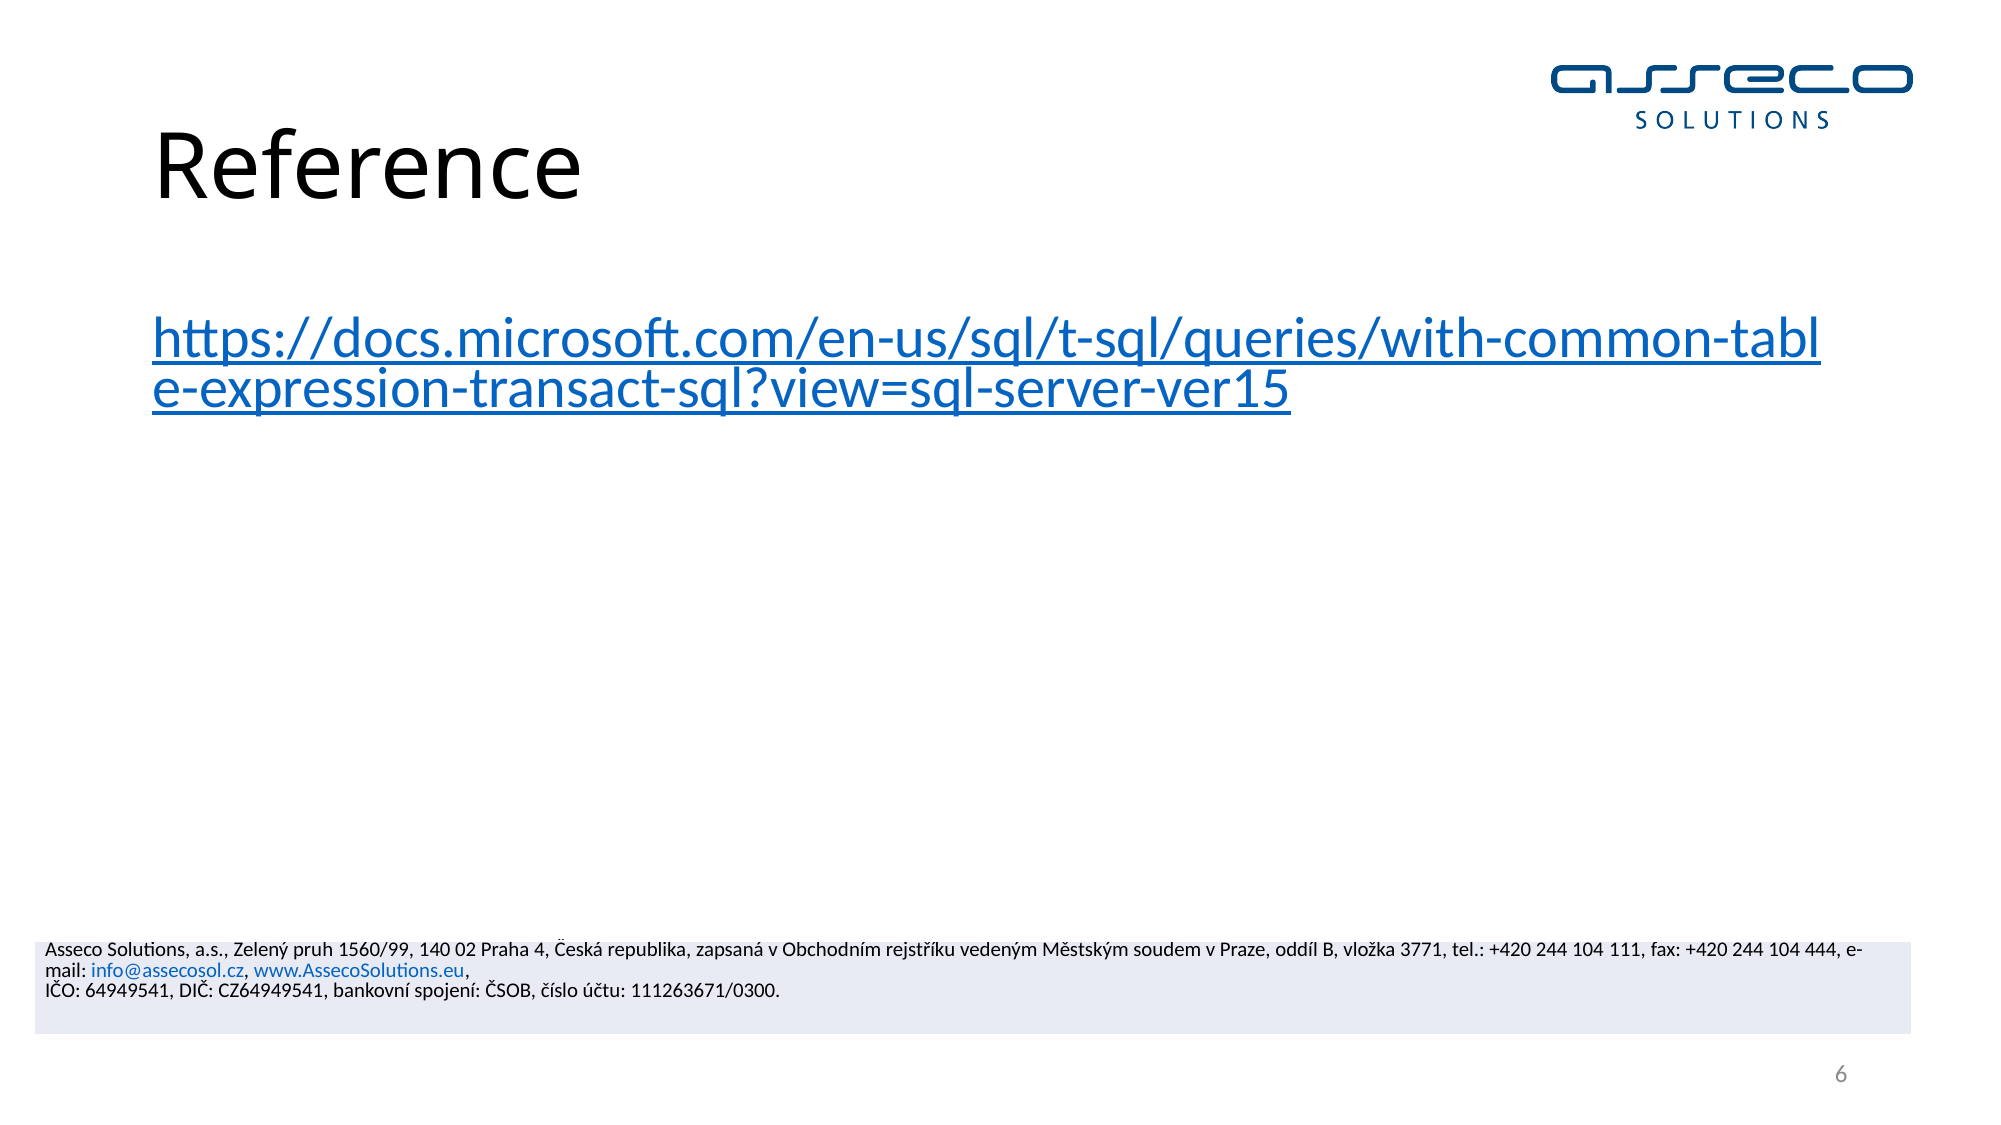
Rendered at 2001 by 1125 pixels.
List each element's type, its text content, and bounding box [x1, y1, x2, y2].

picture [1551, 65, 1913, 129]
title Reference [137, 59, 1863, 278]
table_header Asseco Solutions, a.s., Zelený pruh 1560/99, 140 02 Praha 4, Česká republika, zapsaná v Obchodním rejstříku vedeným Městským soudem v Praze, oddíl B, vložka 3771, tel.: +420 244 104 111, fax: +420 244 104 444, e-mail: info@assecosol.cz, www.AssecoSolutions.eu, IČO: 64949541, DIČ: CZ64949541, bankovní spojení: ČSOB, číslo účtu: 111263671/0300. [35, 942, 1911, 1034]
slide_number 6 [1412, 1042, 1863, 1103]
list https://docs.microsoft.com/en-us/sql/t-sql/queries/with-common-table-expression-transact-sql?view=sql-server-ver15 [137, 299, 1863, 940]
